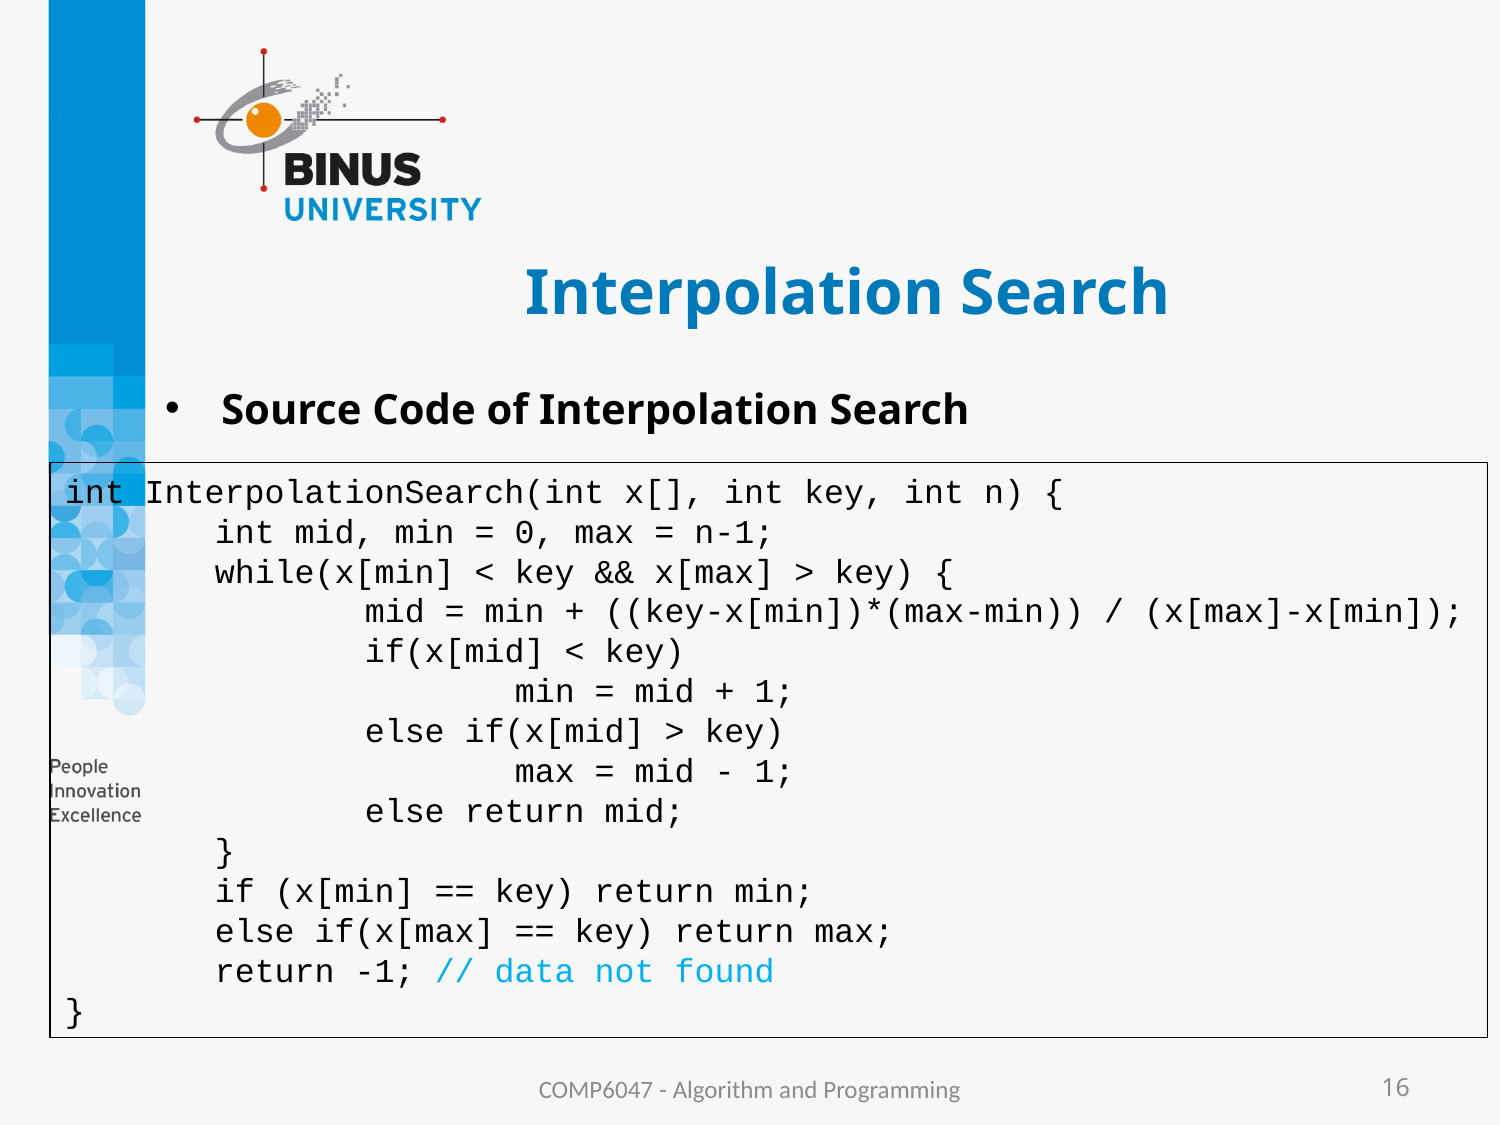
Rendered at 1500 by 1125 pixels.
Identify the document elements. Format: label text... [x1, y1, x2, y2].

footer COMP6047 - Algorithm and Programming [512, 1058, 988, 1119]
slide_number 16 [1074, 1058, 1425, 1119]
list Source Code of Interpolation Search [150, 375, 1438, 462]
picture [0, 0, 1500, 845]
title Interpolation Search [287, 224, 1409, 355]
text_box int InterpolationSearch(int x[], int key, int n) { int mid, min = 0, max = n-1; while(x[min] < key && x[max] > key) { mid = min + ((key-x[min])*(max-min)) / (x[max]-x[min]); if(x[mid] < key) min = mid + 1; else if(x[mid] > key) max = mid - 1; else return mid; } if (x[min] == key) return min; else if(x[max] == key) return max; return -1; // data not found } [49, 462, 1488, 1038]
